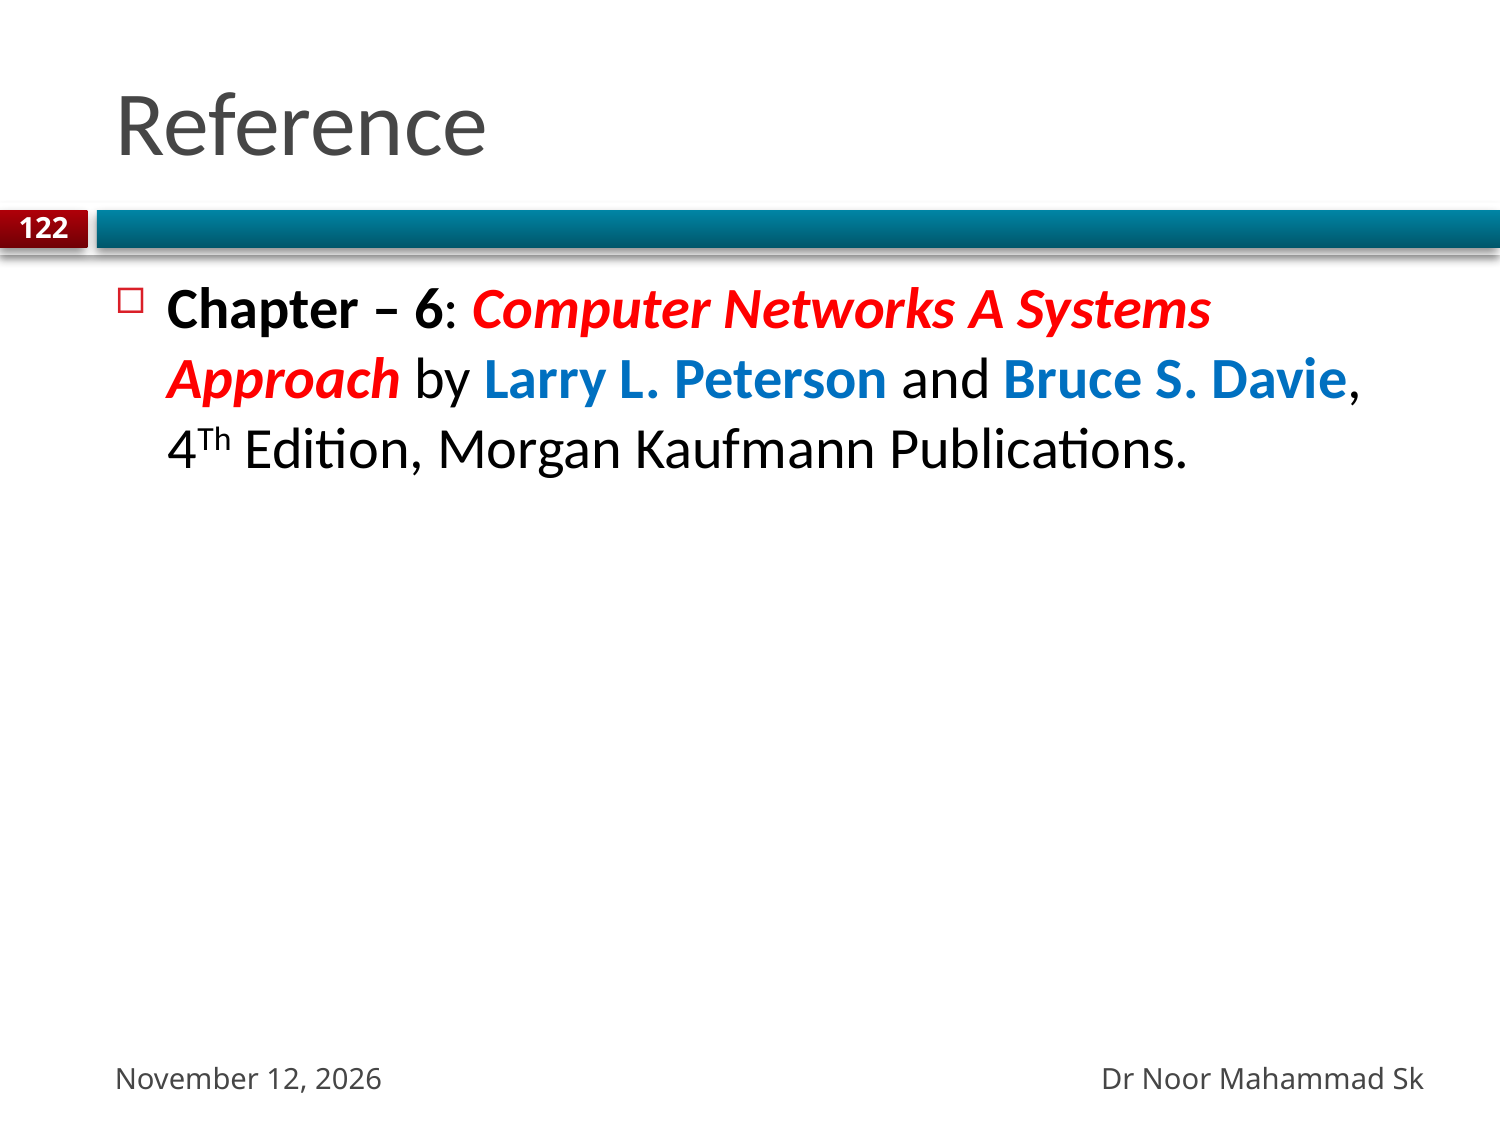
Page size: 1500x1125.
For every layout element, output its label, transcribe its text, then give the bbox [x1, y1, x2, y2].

slide_number 122 [0, 208, 88, 249]
title Reference [100, 37, 1438, 200]
list Chapter – 6: Computer Networks A Systems Approach by Larry L. Peterson and Bruce S. Davie, 4Th Edition, Morgan Kaufmann Publications. [100, 262, 1438, 1000]
footer Dr Noor Mahammad Sk [549, 1050, 1440, 1110]
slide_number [99, 1050, 538, 1110]
